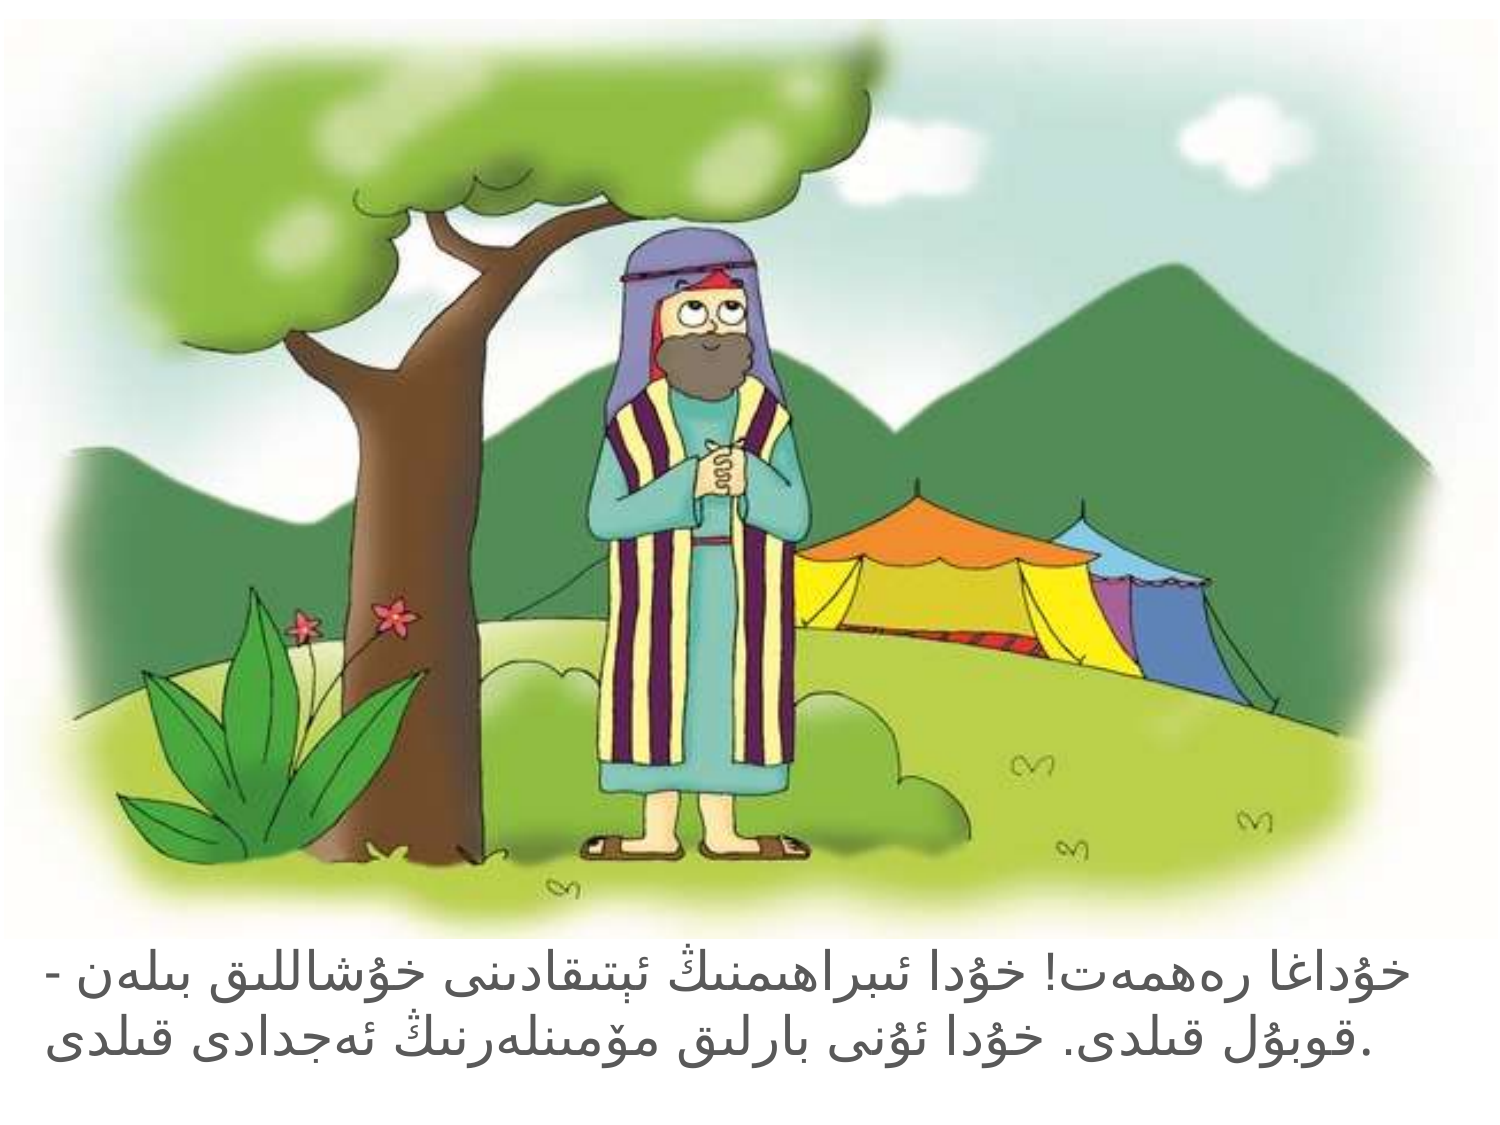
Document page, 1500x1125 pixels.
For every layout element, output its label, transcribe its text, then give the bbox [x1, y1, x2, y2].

picture [4, 18, 1498, 939]
text_box - خۇداغا رەھمەت! خۇدا ئىبراھىمنىڭ ئېتىقادىنى خۇشاللىق بىلەن قوبۇل قىلدى. خۇدا ئۇنى بارلىق مۆمىنلەرنىڭ ئەجدادى قىلدى. [29, 942, 1500, 1074]
